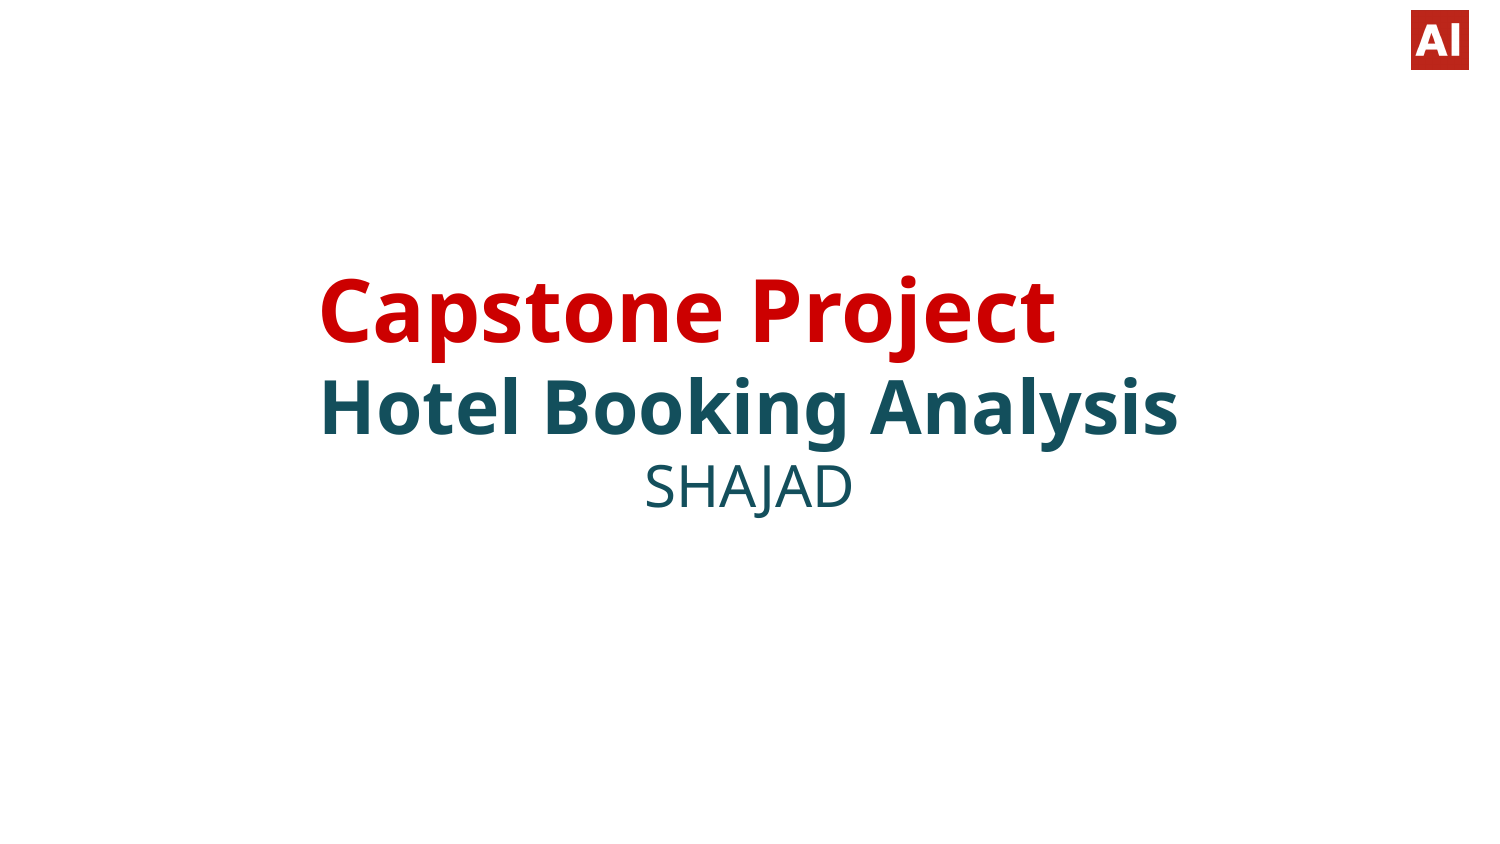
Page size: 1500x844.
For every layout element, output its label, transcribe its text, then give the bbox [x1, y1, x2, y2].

title Capstone Project Hotel Booking Analysis SHAJAD [51, 83, 1449, 705]
picture [1411, 10, 1469, 70]
